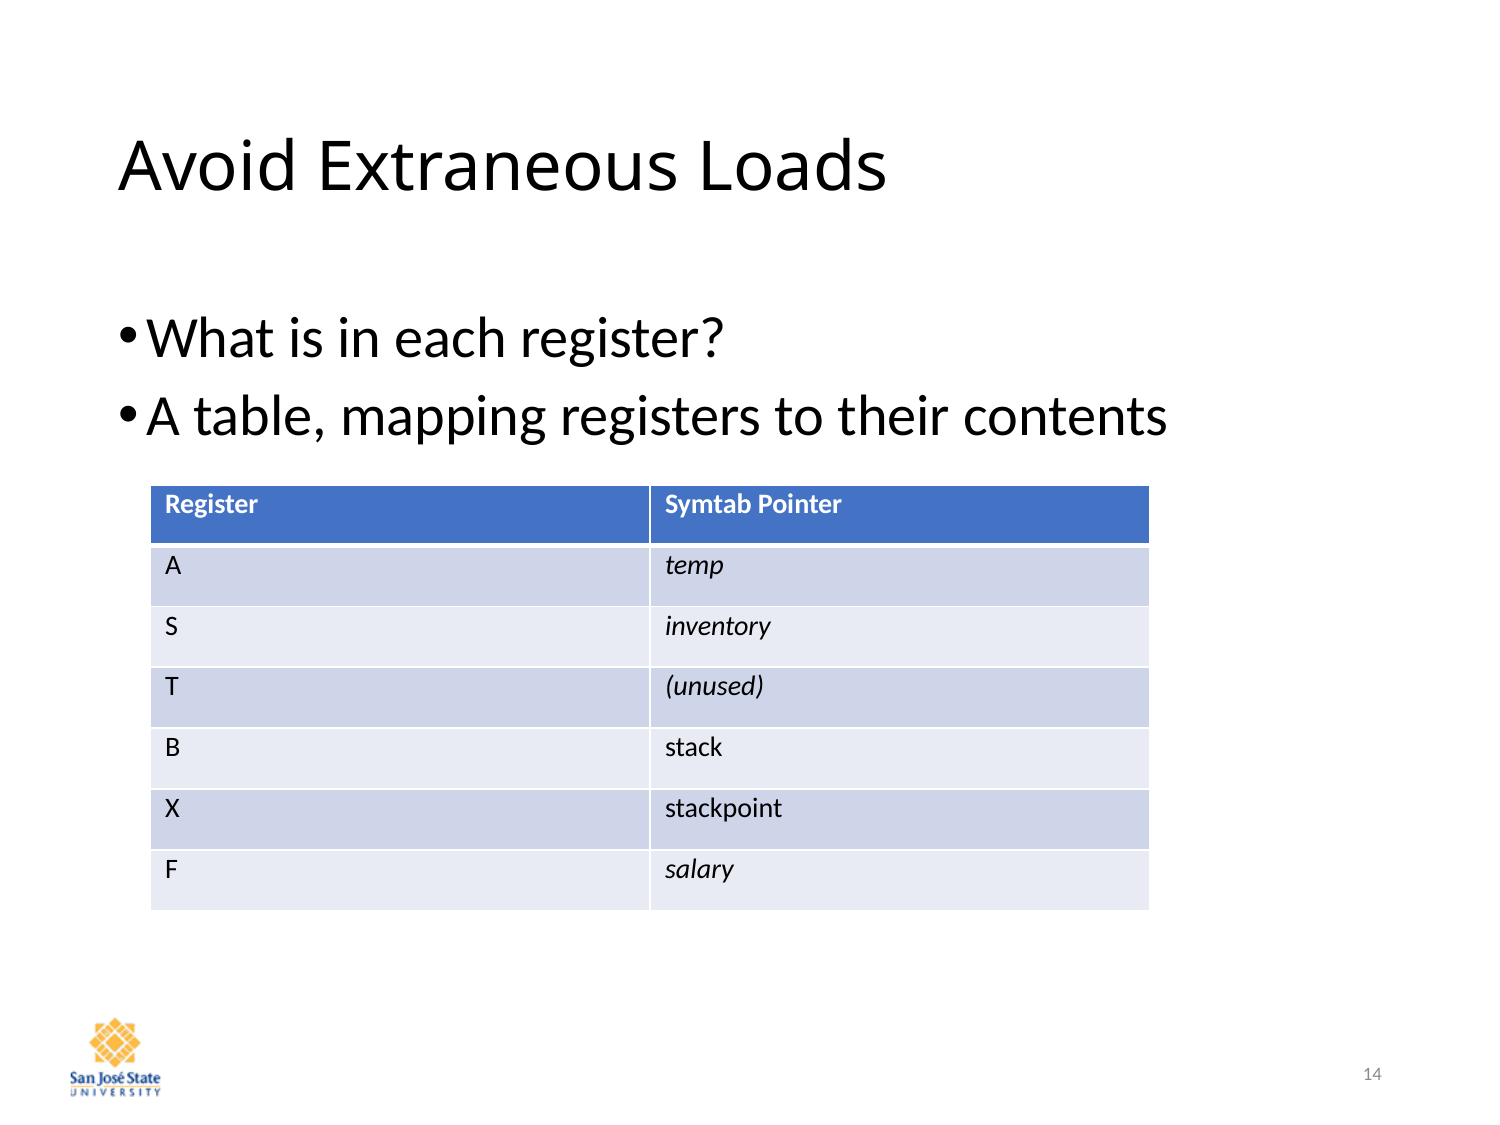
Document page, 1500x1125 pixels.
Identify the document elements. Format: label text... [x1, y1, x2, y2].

table_cell salary [651, 851, 1149, 910]
table_cell stack [651, 729, 1149, 788]
table_cell temp [651, 548, 1149, 606]
table_header Symtab Pointer [651, 486, 1149, 543]
table_cell T [151, 668, 649, 727]
slide_number 14 [1059, 1042, 1397, 1103]
picture [60, 1012, 166, 1112]
table_header Register [151, 486, 649, 543]
table_cell S [151, 607, 649, 666]
table_cell A [151, 548, 649, 606]
title Avoid Extraneous Loads [103, 59, 1397, 278]
table_cell inventory [651, 607, 1149, 666]
table_cell B [151, 729, 649, 788]
list What is in each register? A table, mapping registers to their contents [103, 299, 1397, 1014]
table_cell stackpoint [651, 790, 1149, 849]
table_cell F [151, 851, 649, 910]
table_cell X [151, 790, 649, 849]
table_cell (unused) [651, 668, 1149, 727]
